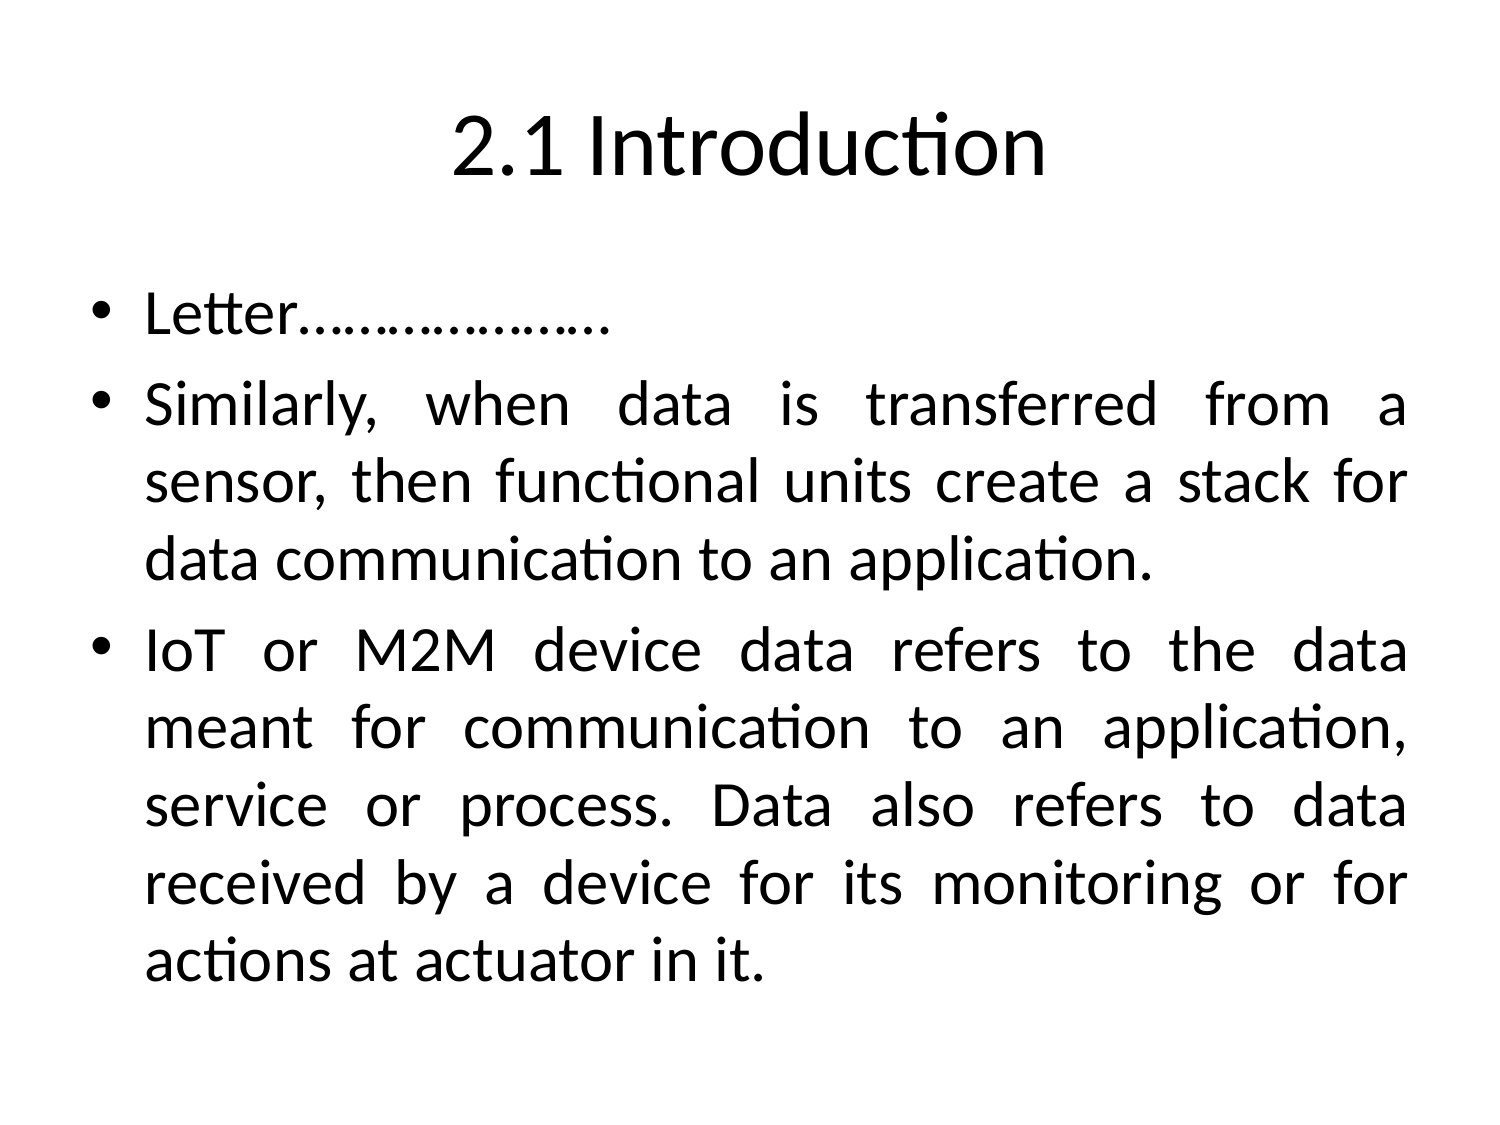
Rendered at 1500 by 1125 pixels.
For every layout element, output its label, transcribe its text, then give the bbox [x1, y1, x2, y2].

list Letter………………… Similarly, when data is transferred from a sensor, then functional units create a stack for data communication to an application. IoT or M2M device data refers to the data meant for communication to an application, service or process. Data also refers to data received by a device for its monitoring or for actions at actuator in it. [75, 262, 1425, 1005]
title 2.1 Introduction [75, 45, 1425, 233]
